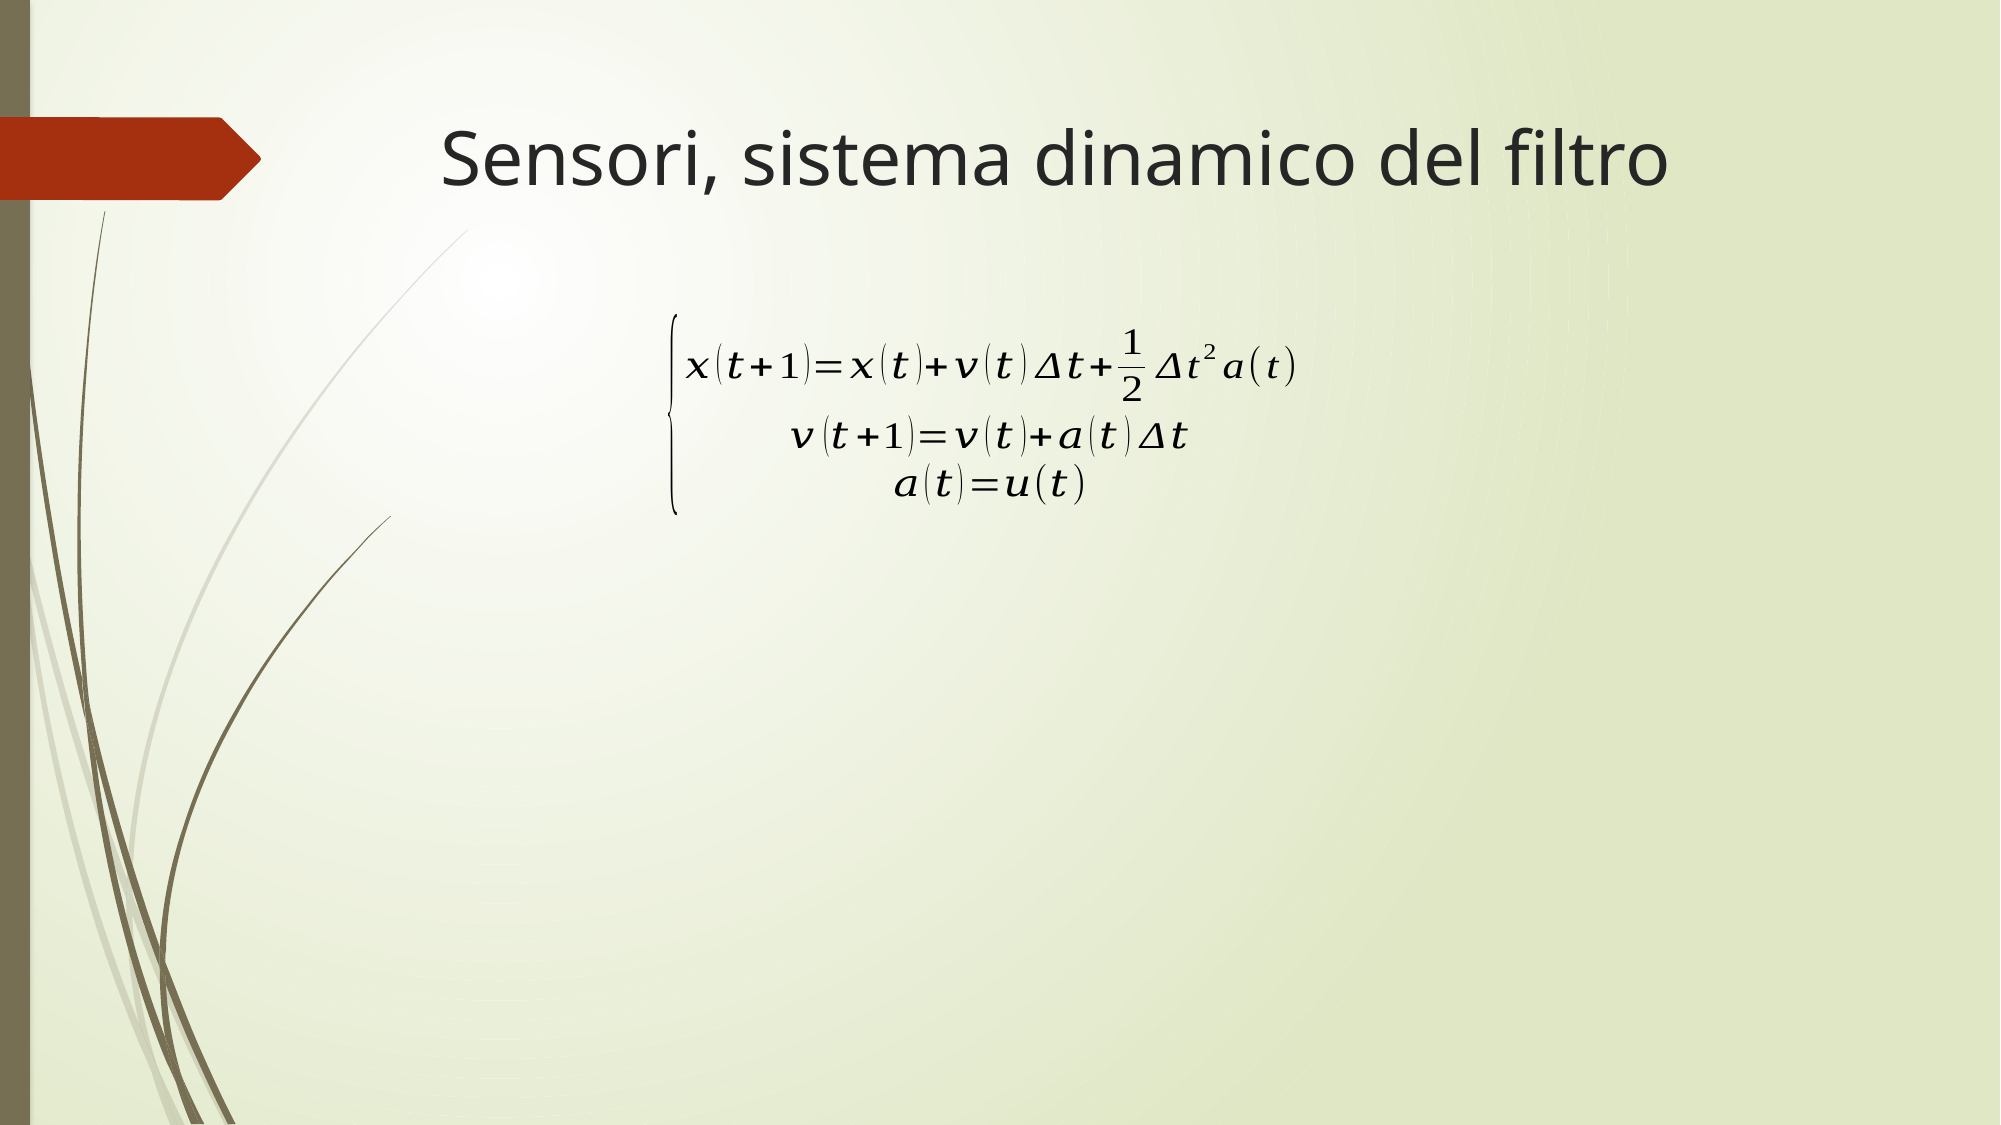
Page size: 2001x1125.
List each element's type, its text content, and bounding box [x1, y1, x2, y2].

title Sensori, sistema dinamico del filtro [425, 102, 1888, 313]
